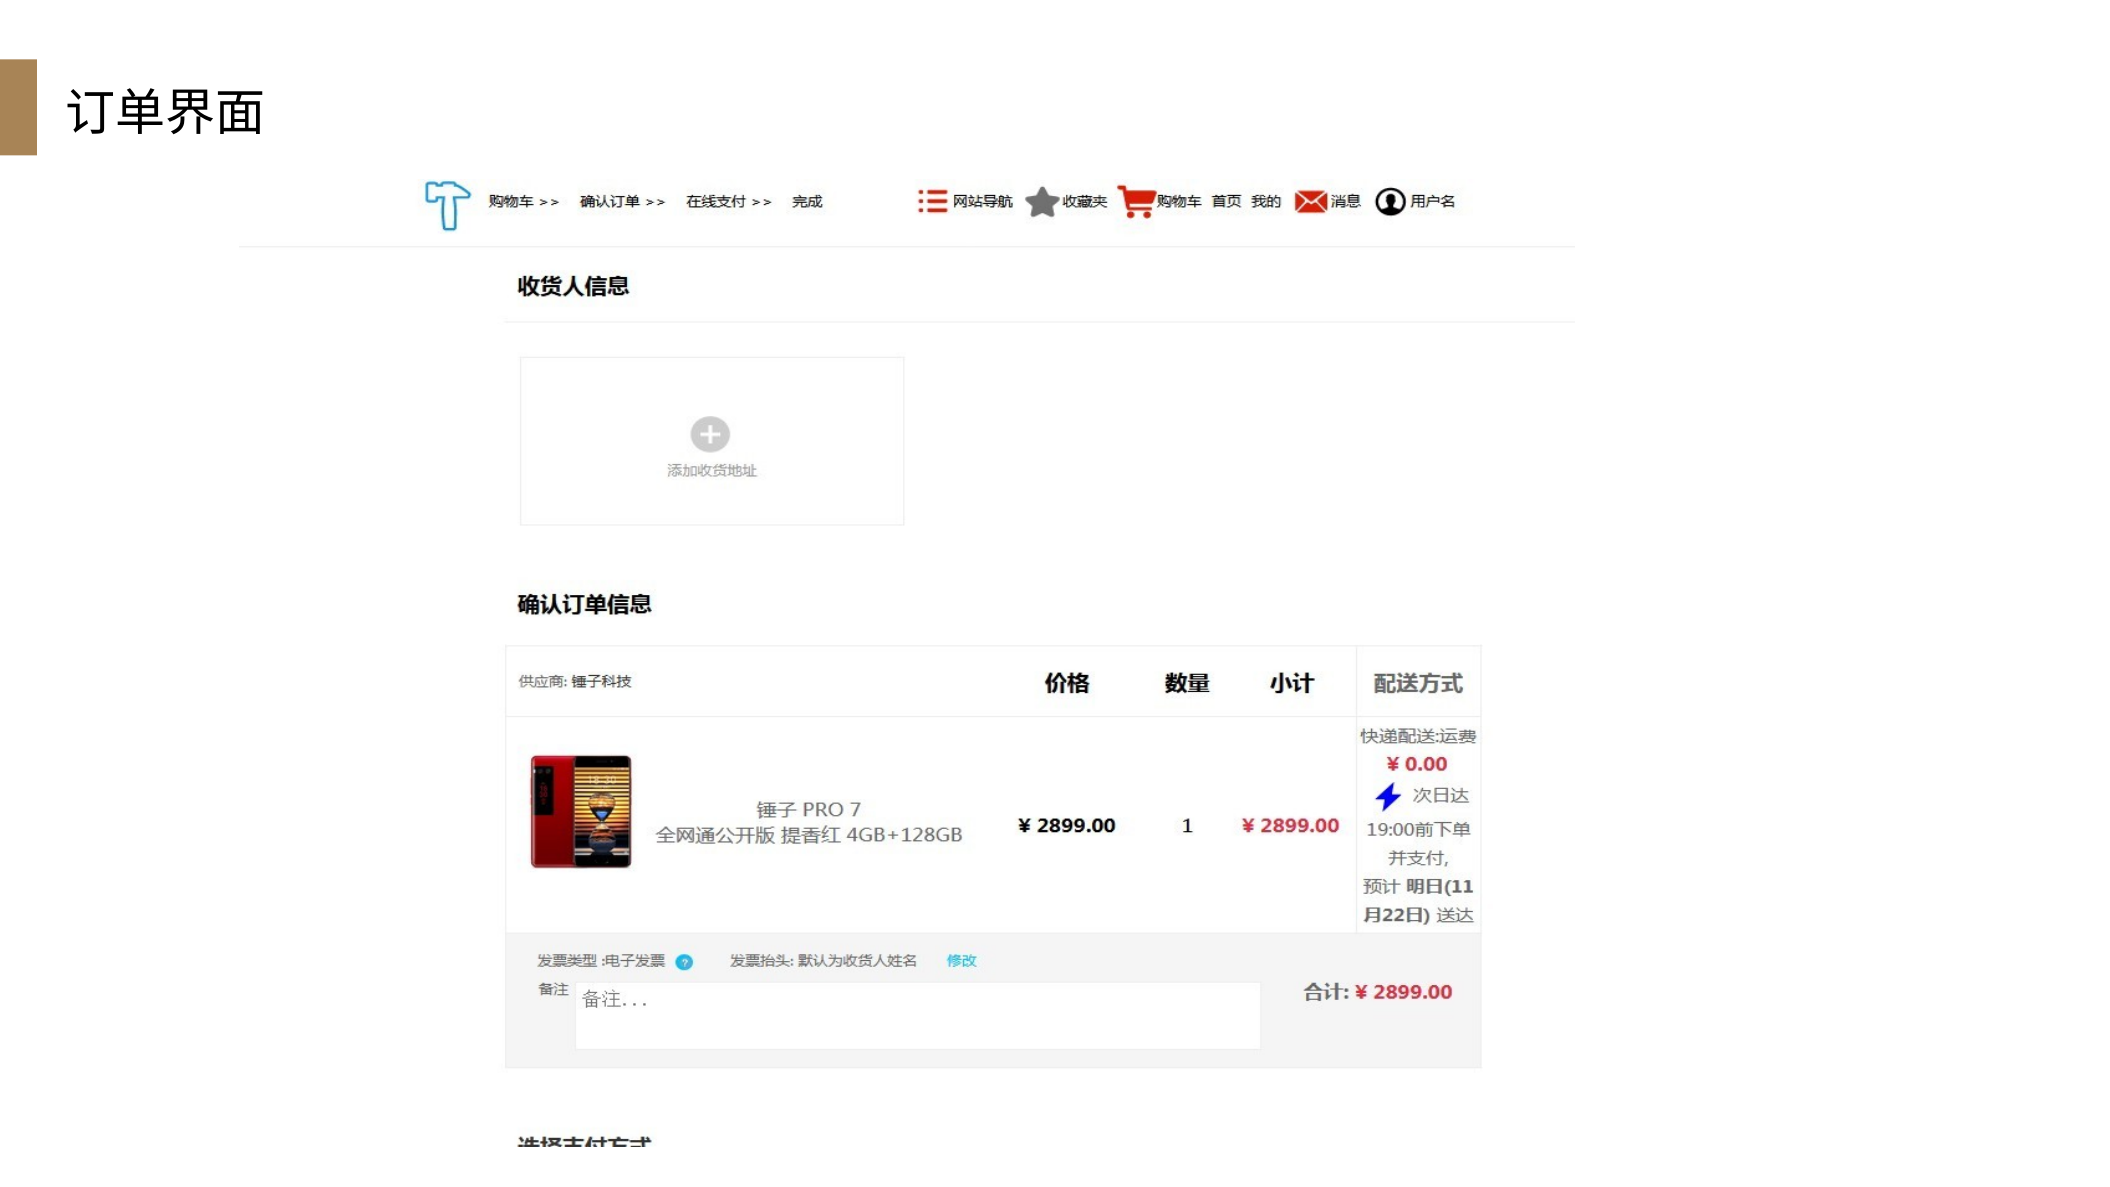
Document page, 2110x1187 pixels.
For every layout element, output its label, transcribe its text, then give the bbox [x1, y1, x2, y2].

text_box 订单界面 [50, 73, 358, 149]
picture [239, 179, 1575, 1147]
